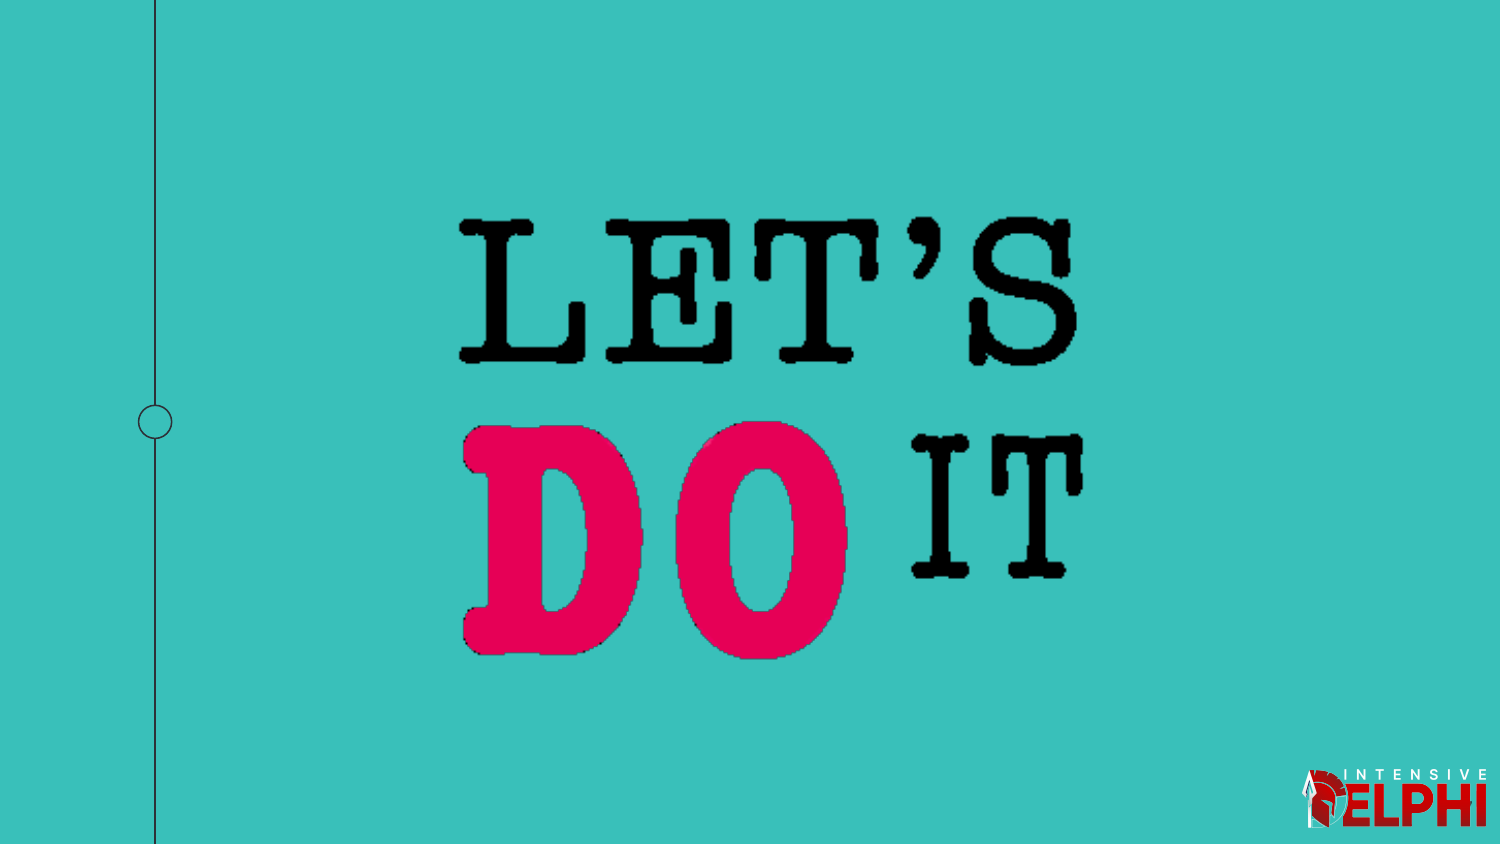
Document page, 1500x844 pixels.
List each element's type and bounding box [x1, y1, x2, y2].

picture [338, 108, 1206, 769]
picture [1302, 769, 1486, 829]
